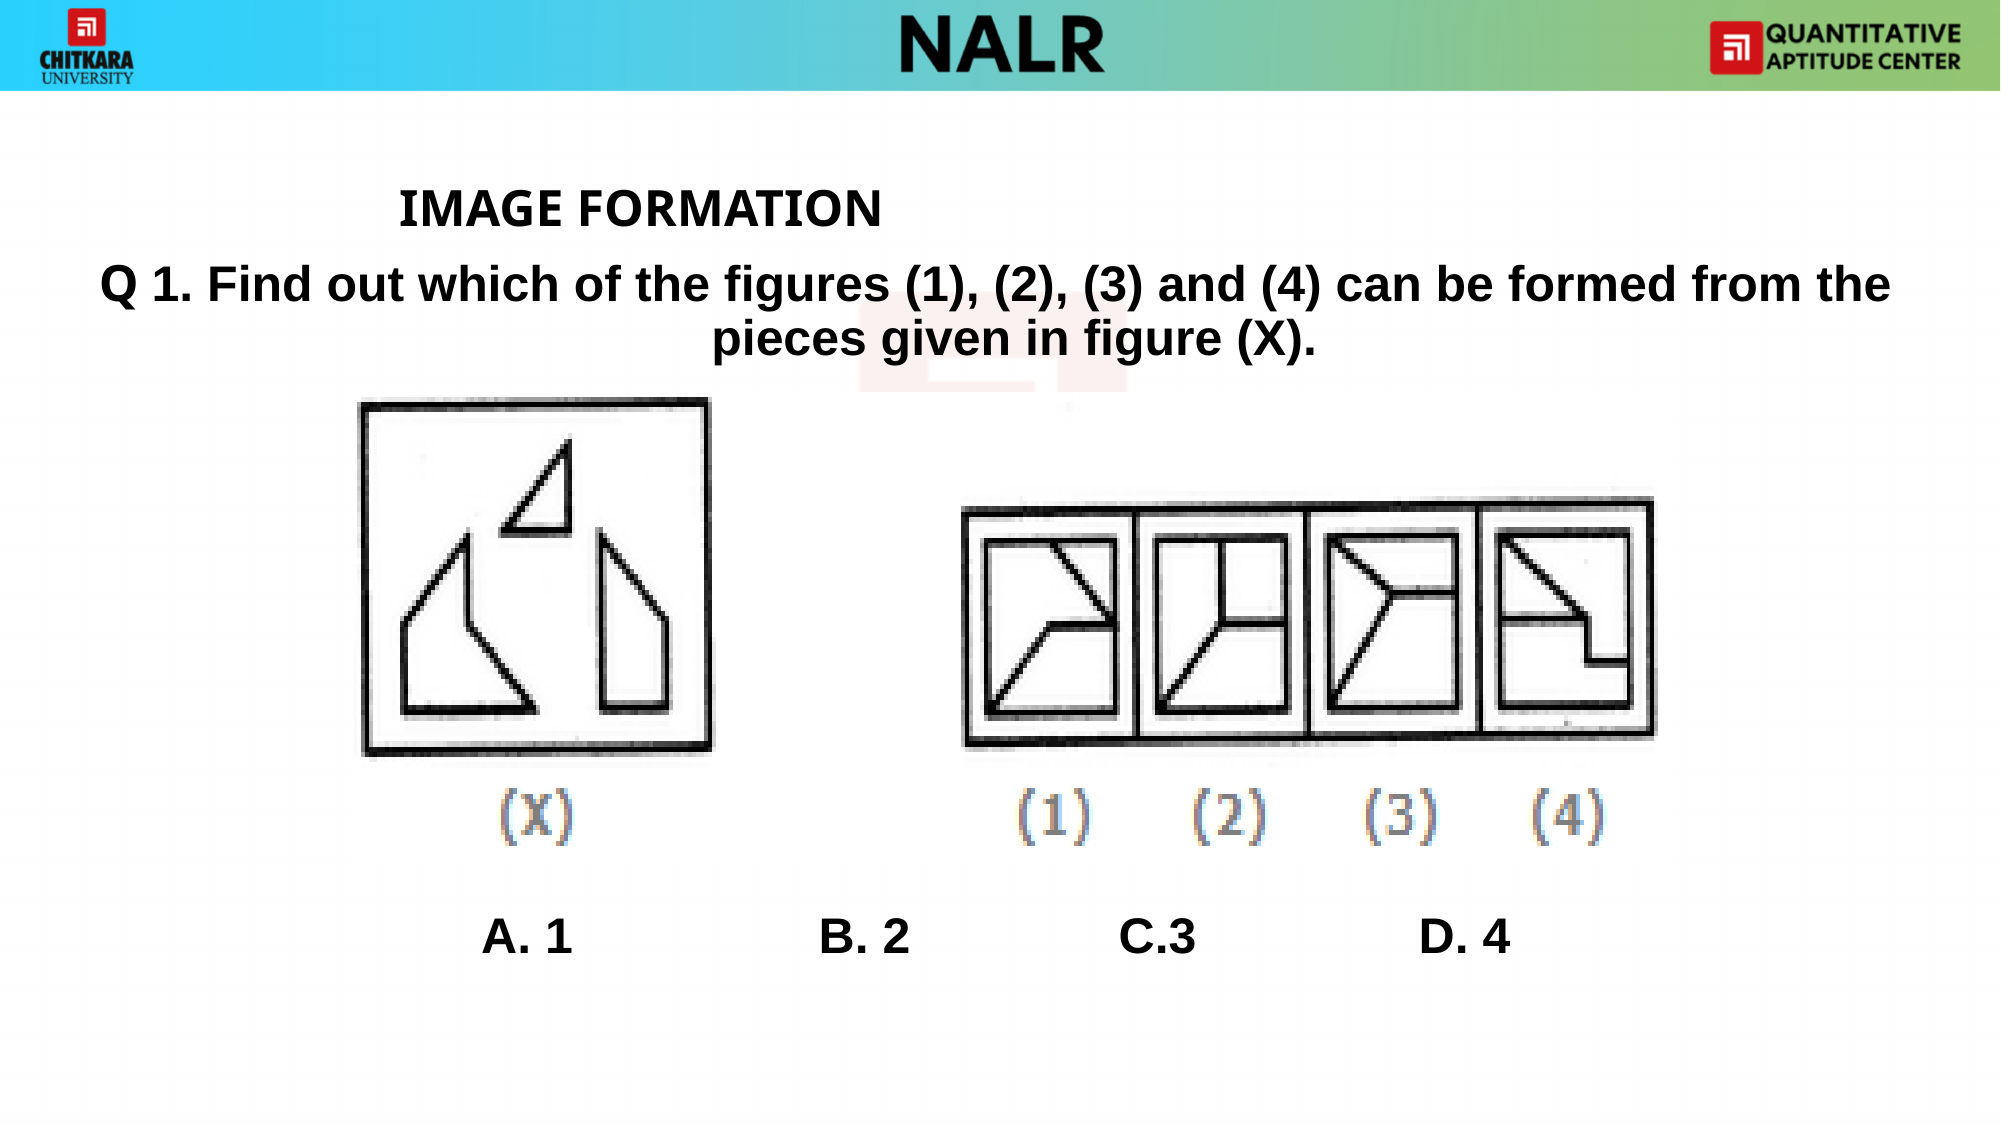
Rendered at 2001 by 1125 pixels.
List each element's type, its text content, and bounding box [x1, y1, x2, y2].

list IMAGE FORMATION Q 1. Find out which of the figures (1), (2), (3) and (4) can be formed from the pieces given in figure (X). A. 1 B. 2 C.3 D. 4 [33, 175, 1959, 1053]
picture [0, 0, 2001, 1125]
title [41, 31, 1959, 142]
